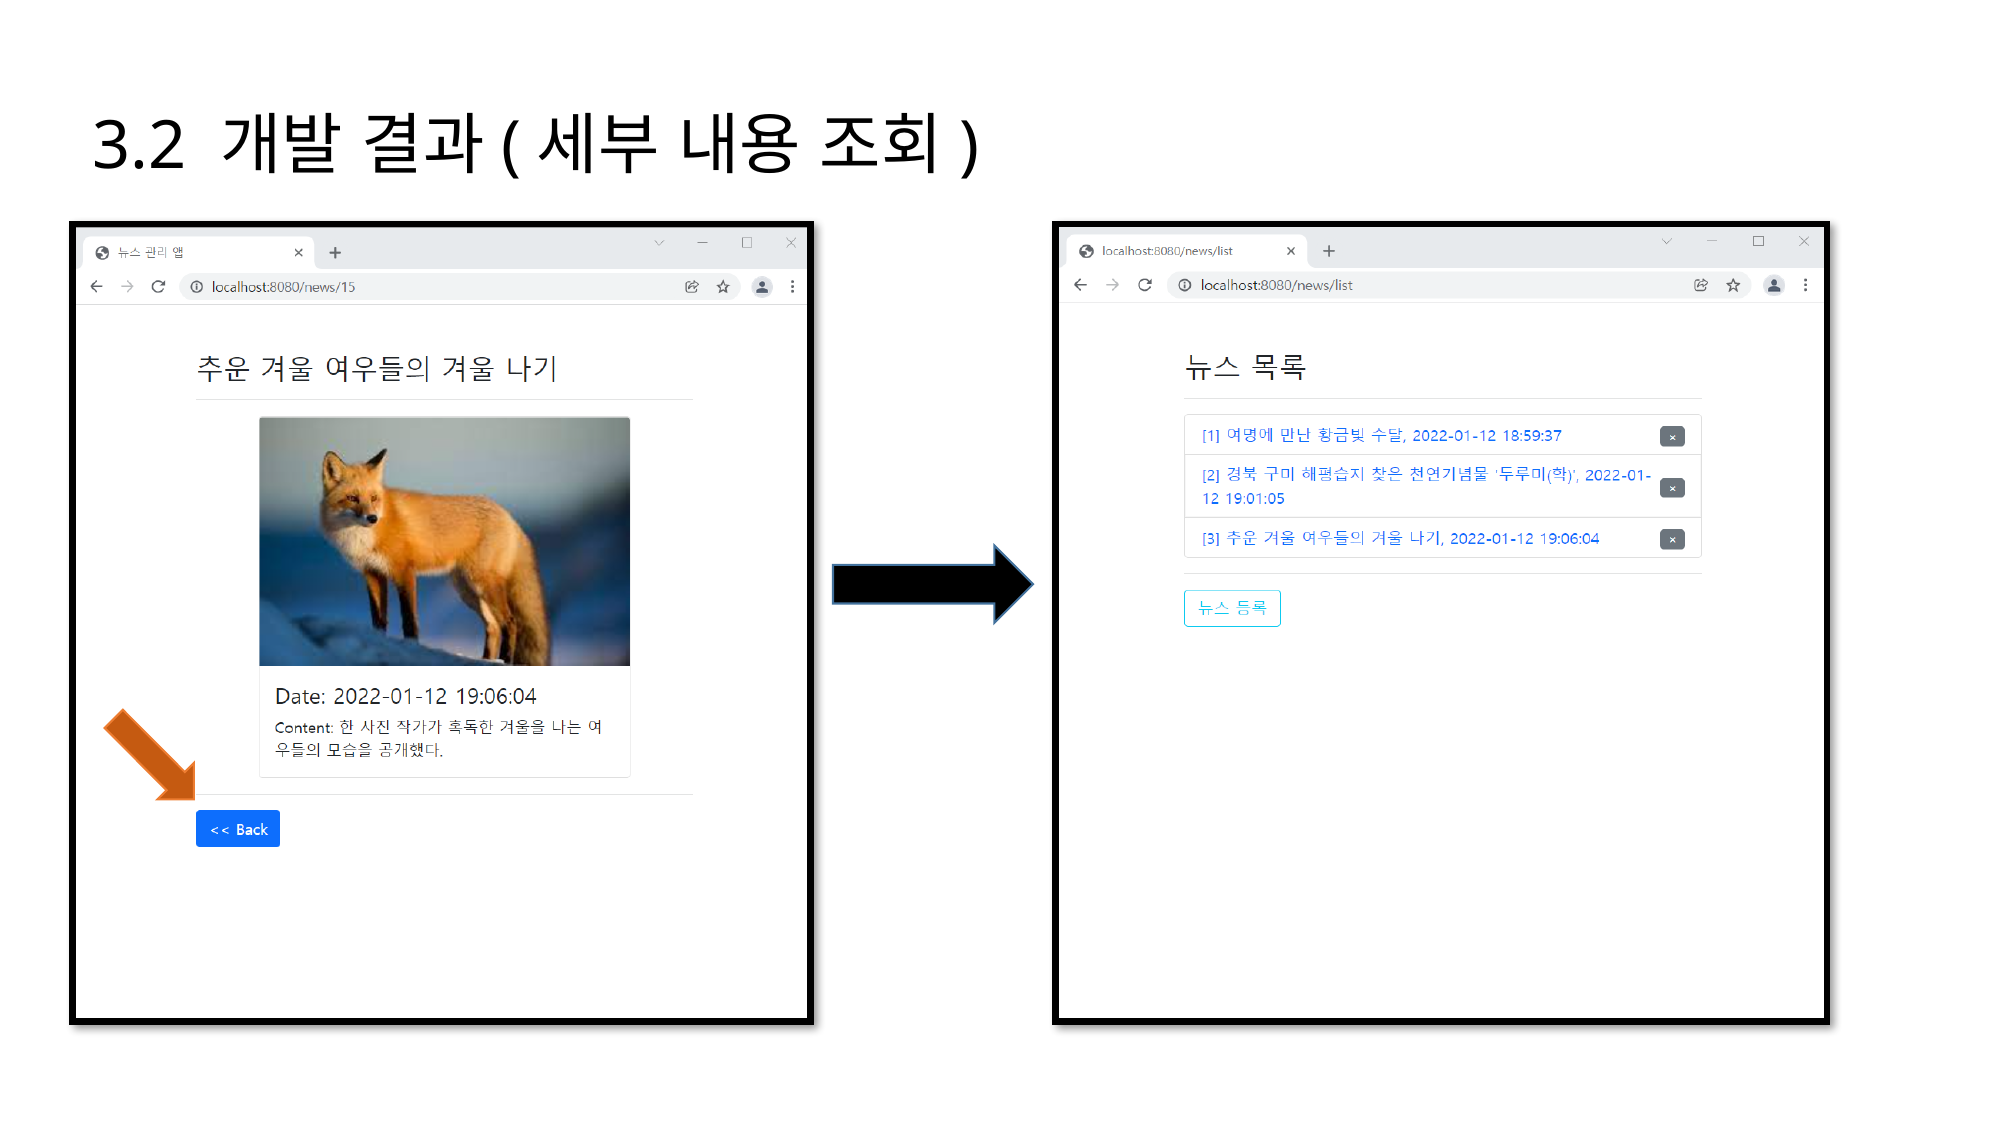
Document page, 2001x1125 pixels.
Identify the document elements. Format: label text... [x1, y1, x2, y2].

text_box [831, 543, 1035, 626]
picture [75, 227, 808, 1019]
picture [1058, 227, 1825, 1019]
text_box 3.2 개발 결과(세부 내용 조회) [77, 94, 1316, 190]
